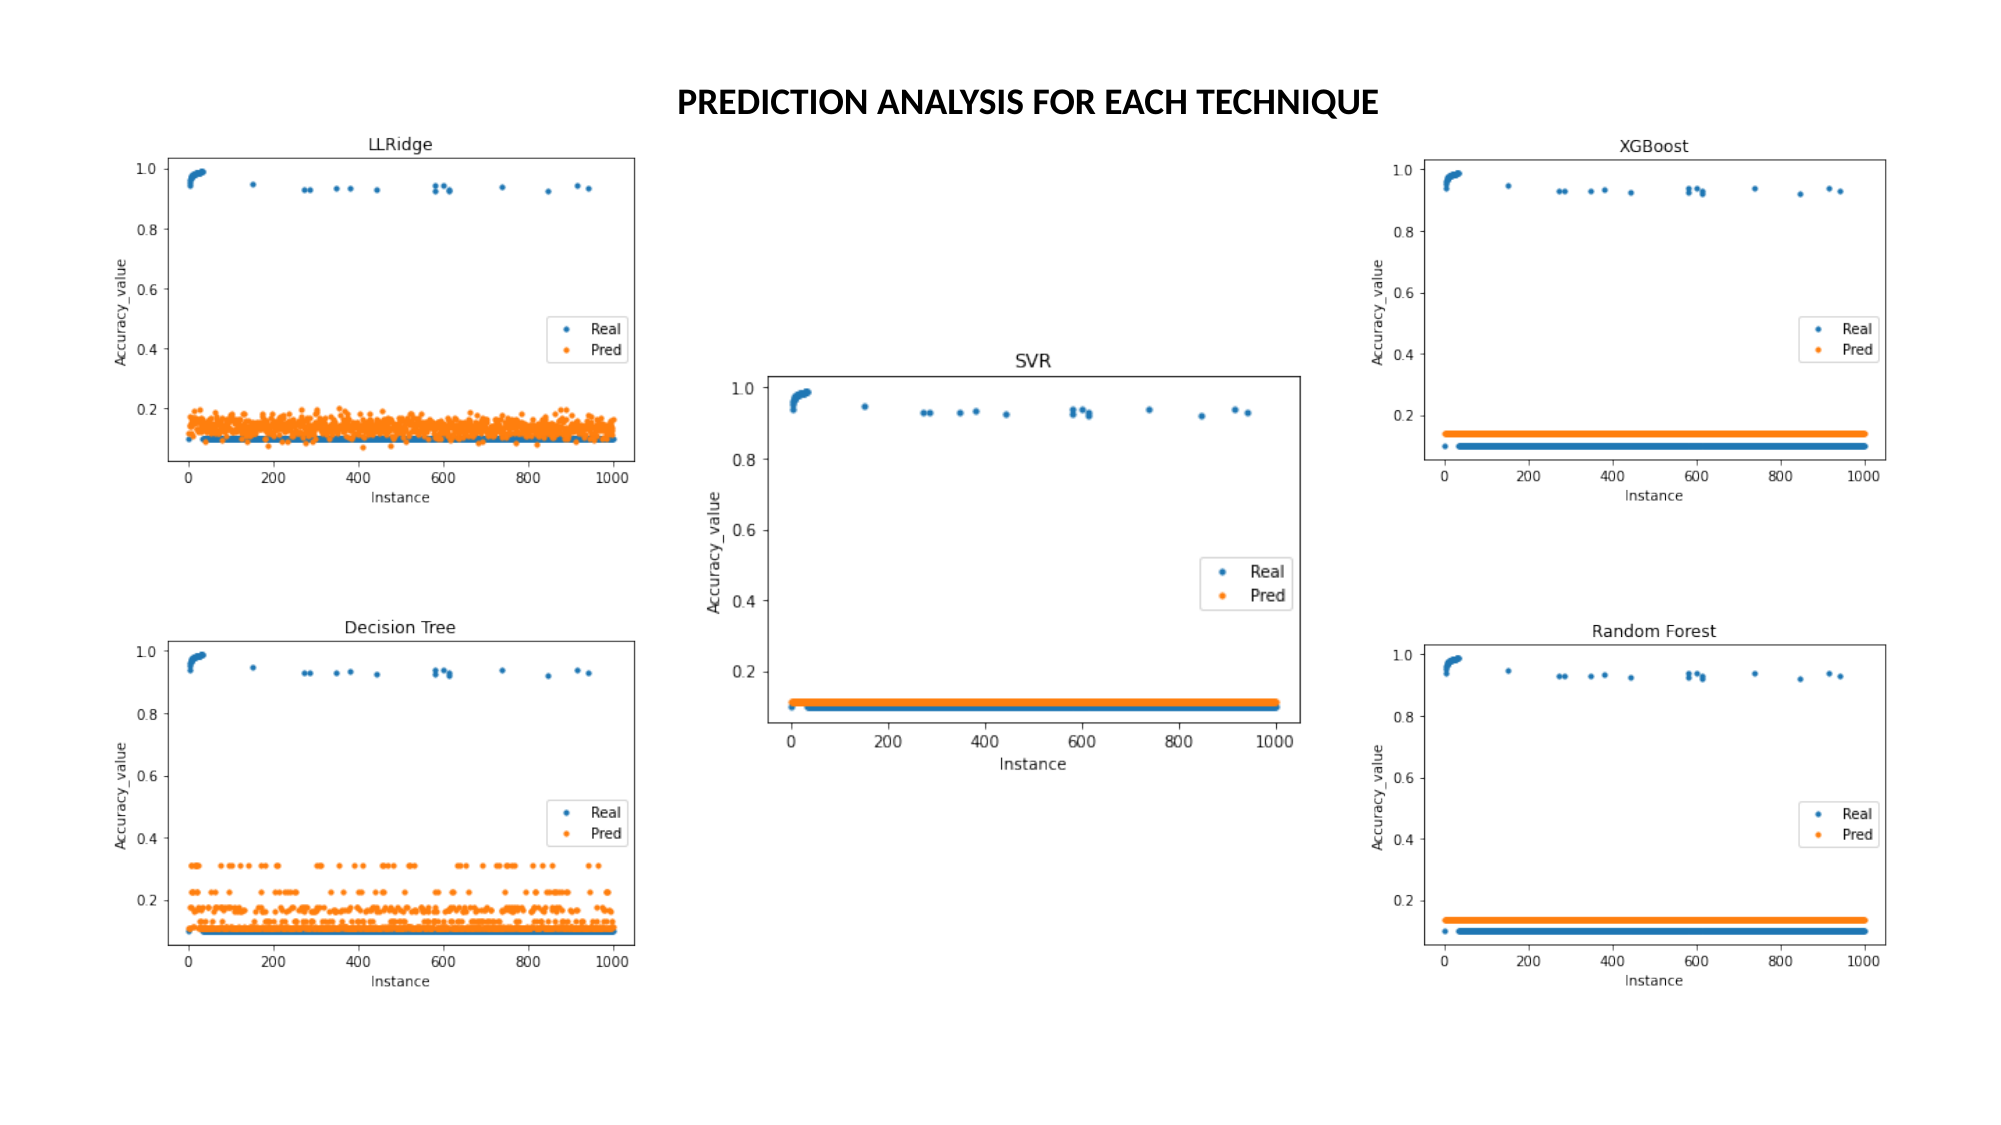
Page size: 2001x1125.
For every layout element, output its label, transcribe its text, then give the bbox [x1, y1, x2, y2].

picture [105, 127, 644, 514]
picture [105, 610, 644, 998]
picture [696, 341, 1311, 783]
text_box PREDICTION ANALYSIS FOR EACH TECHNIQUE [662, 69, 1663, 130]
picture [1362, 129, 1895, 512]
picture [1362, 614, 1895, 997]
